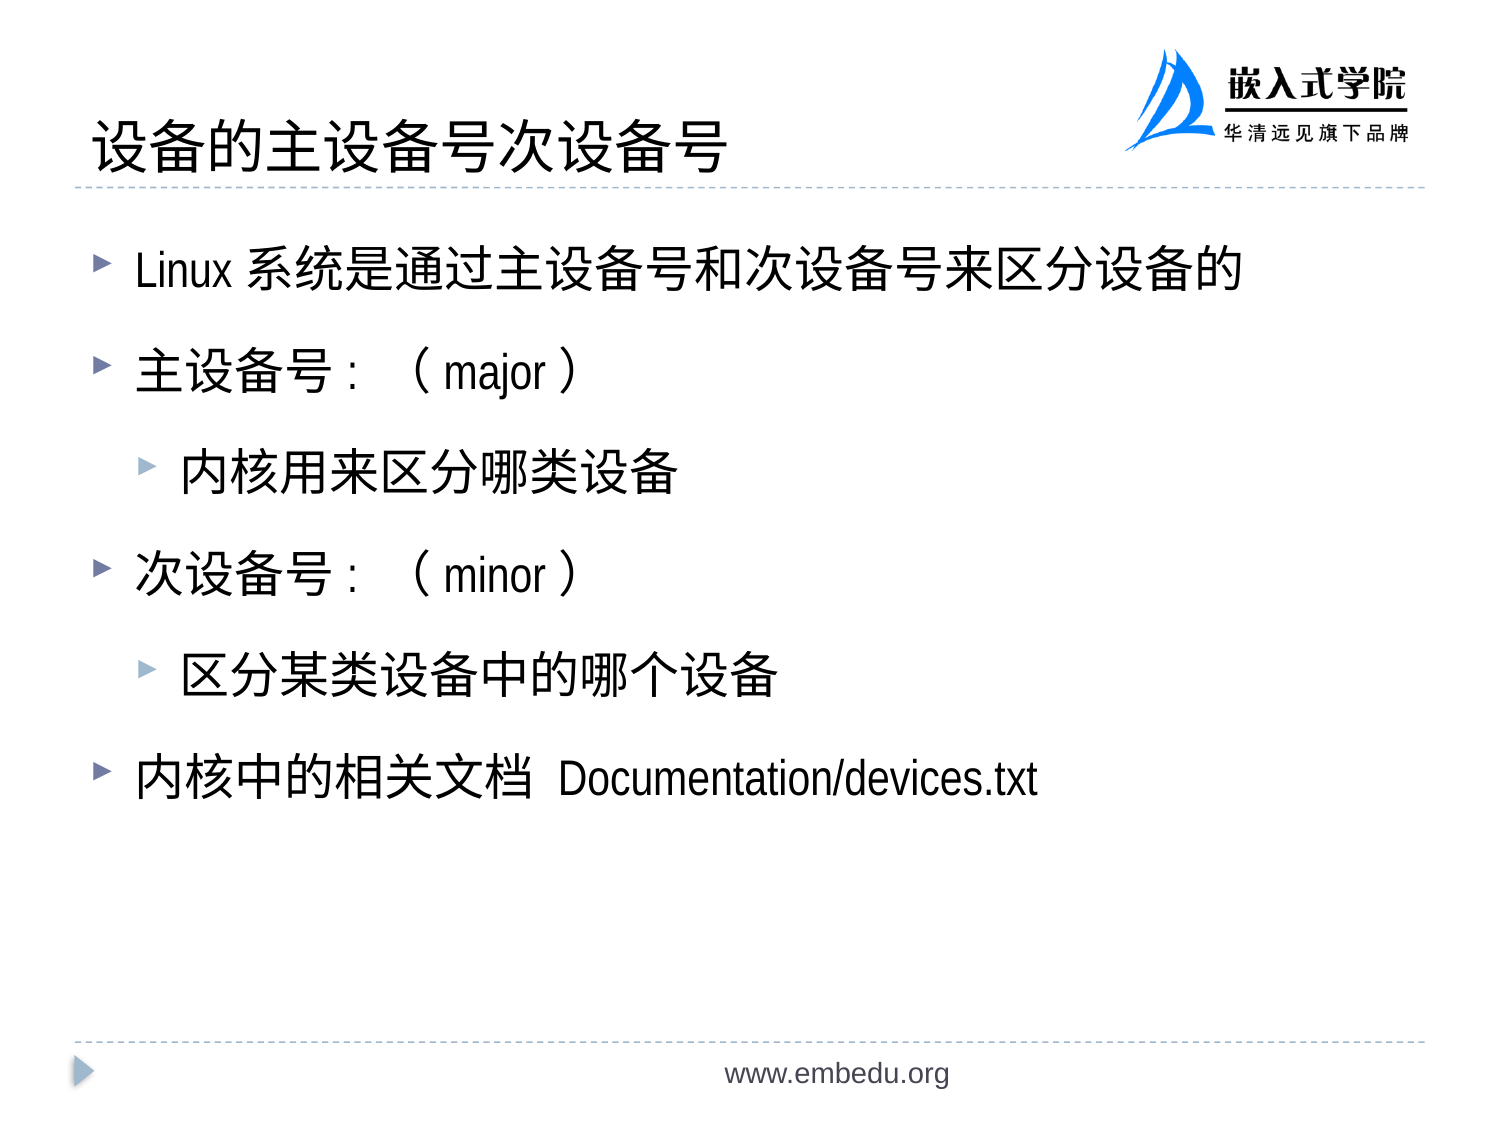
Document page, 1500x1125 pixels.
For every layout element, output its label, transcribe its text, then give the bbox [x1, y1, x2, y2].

title 设备的主设备号次设备号 [74, 24, 1426, 188]
list Linux系统是通过主设备号和次设备号来区分设备的 主设备号: （major） 内核用来区分哪类设备 次设备号: （minor） 区分某类设备中的哪个设备 内核中的相关文档 Documentation/devices.txt [74, 199, 1426, 1006]
footer www.embedu.org [600, 1046, 1075, 1125]
